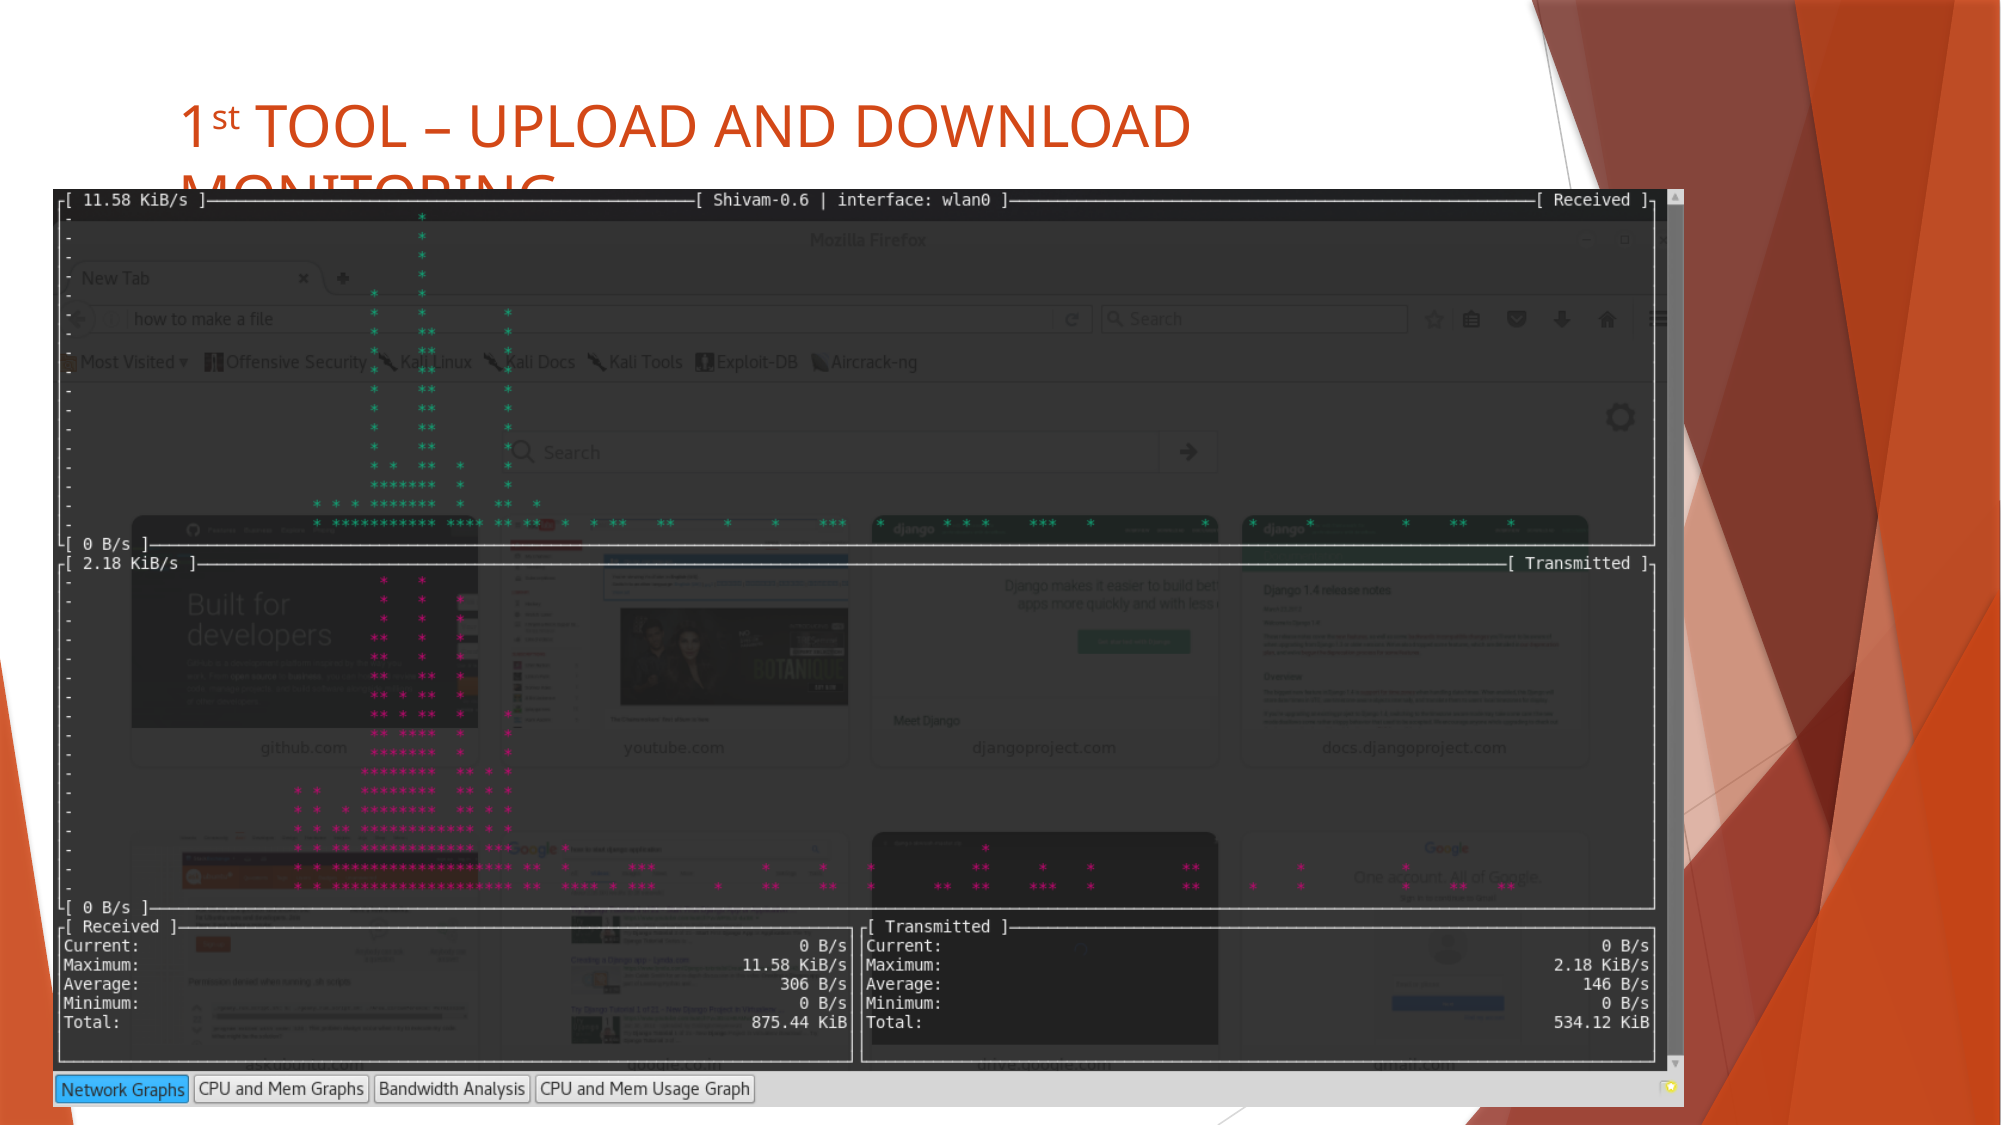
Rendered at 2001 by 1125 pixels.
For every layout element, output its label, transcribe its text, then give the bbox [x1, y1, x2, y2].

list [52, 189, 1685, 1107]
title 1st TOOL – UPLOAD AND DOWNLOAD MONITORING [163, 81, 1574, 188]
